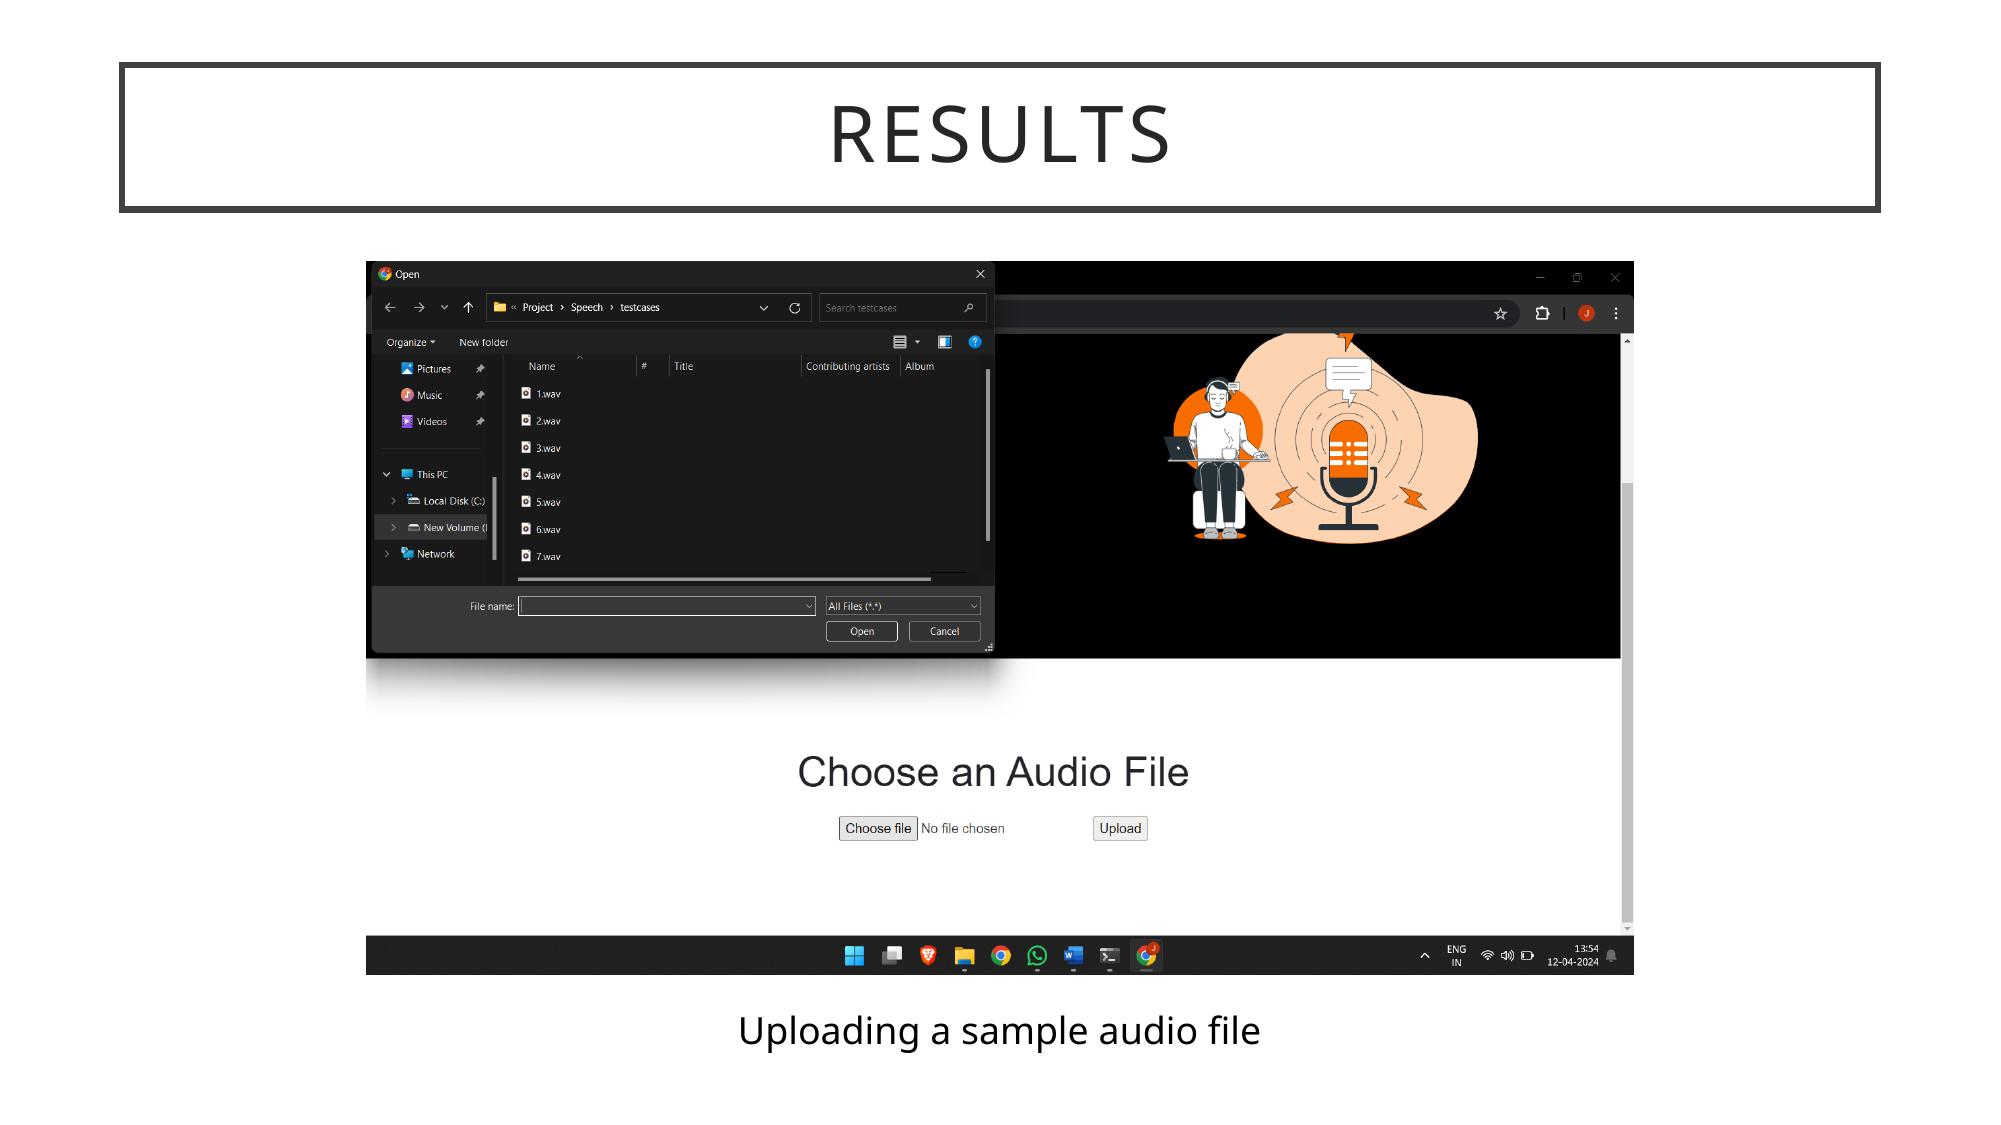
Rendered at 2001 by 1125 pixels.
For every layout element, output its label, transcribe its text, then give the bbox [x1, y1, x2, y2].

text_box Results [121, 65, 1878, 210]
picture [366, 261, 1634, 975]
text_box Uploading a sample audio file [723, 999, 1277, 1060]
